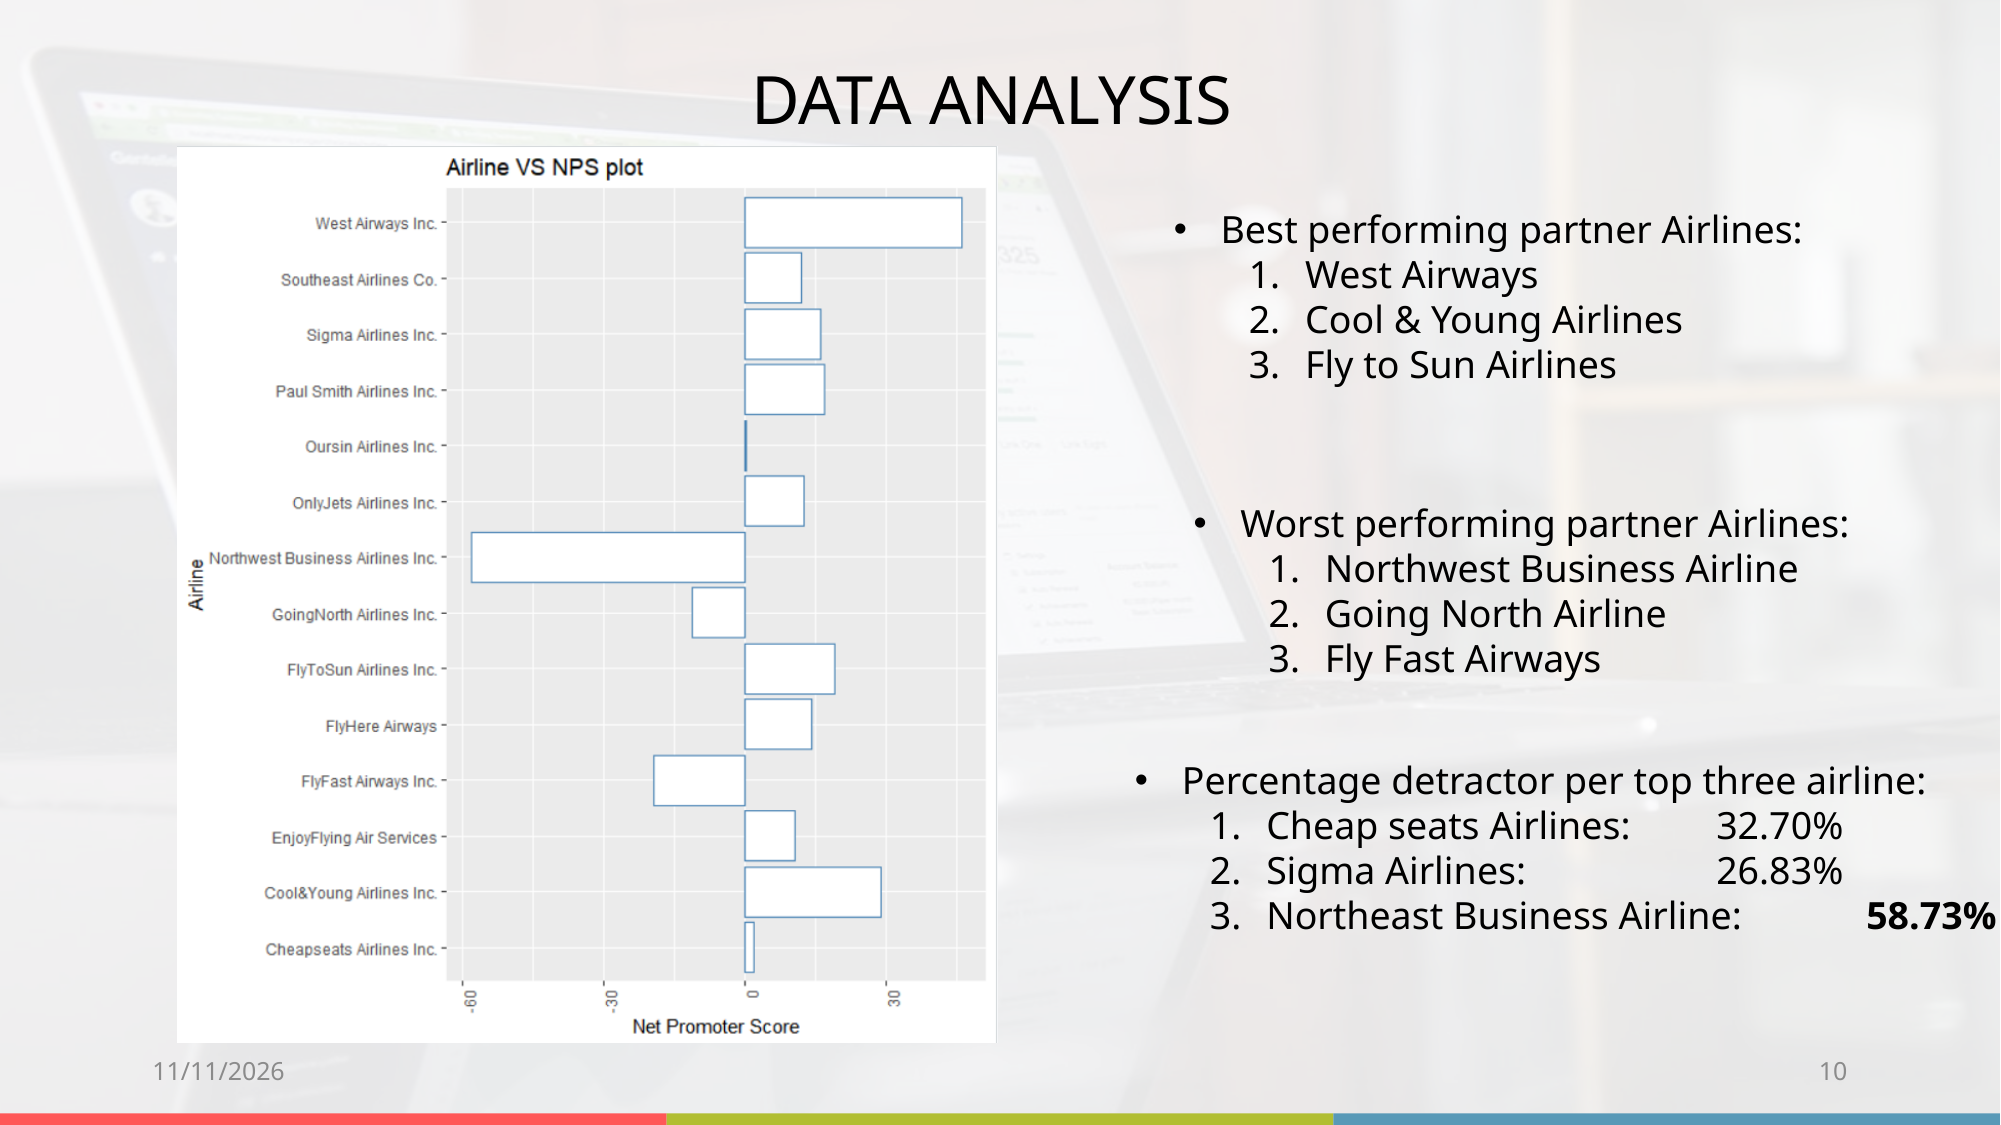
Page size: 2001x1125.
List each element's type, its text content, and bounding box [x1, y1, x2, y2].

picture [177, 146, 998, 1043]
text_box Worst performing partner Airlines: Northwest Business Airline Going North Airline Fly Fast Airways [1178, 493, 1921, 749]
list DATA ANALYSIS [304, 59, 1680, 148]
text_box Best performing partner Airlines: West Airways Cool & Young Airlines Fly to Sun Airlines [1159, 198, 1819, 439]
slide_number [137, 1042, 588, 1103]
slide_number 10 [1412, 1042, 1863, 1103]
text_box Percentage detractor per top three airline: Cheap seats Airlines: 32.70% Sigma Airlines: 26.83% Northeast Business Airline: 58.73% [1120, 749, 2000, 990]
